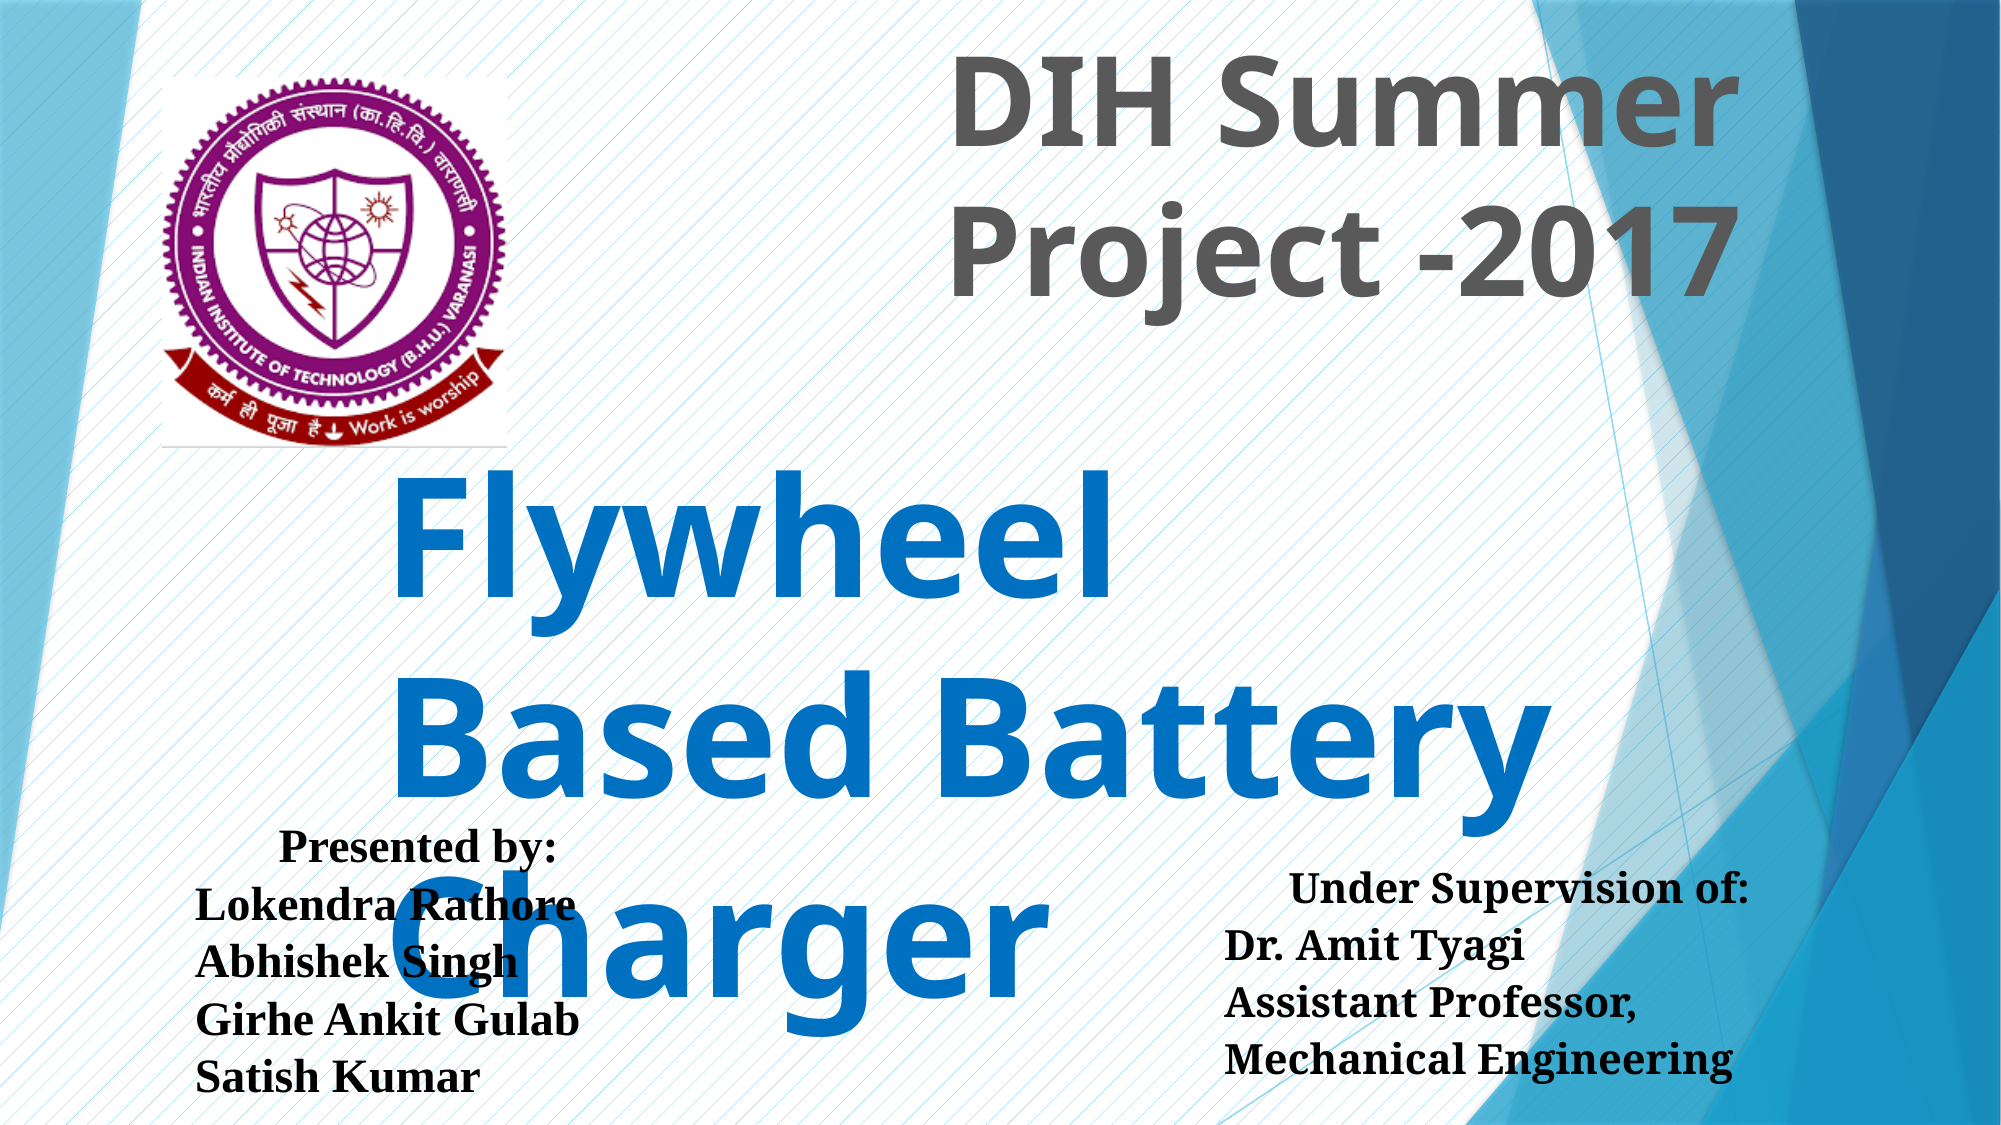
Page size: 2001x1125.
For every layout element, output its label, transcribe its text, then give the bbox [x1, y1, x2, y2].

picture [162, 77, 508, 448]
text_box Presented by: Lokendra Rathore Abhishek Singh Girhe Ankit Gulab Satish Kumar [180, 807, 778, 1110]
title DIH Summer Project -2017 [528, 115, 1758, 329]
table_header Under Supervision of: Dr. Amit Tyagi Assistant Professor, Mechanical Engineering [1209, 851, 1840, 1094]
subtitle Flywheel Based Battery Charger [368, 423, 1643, 604]
